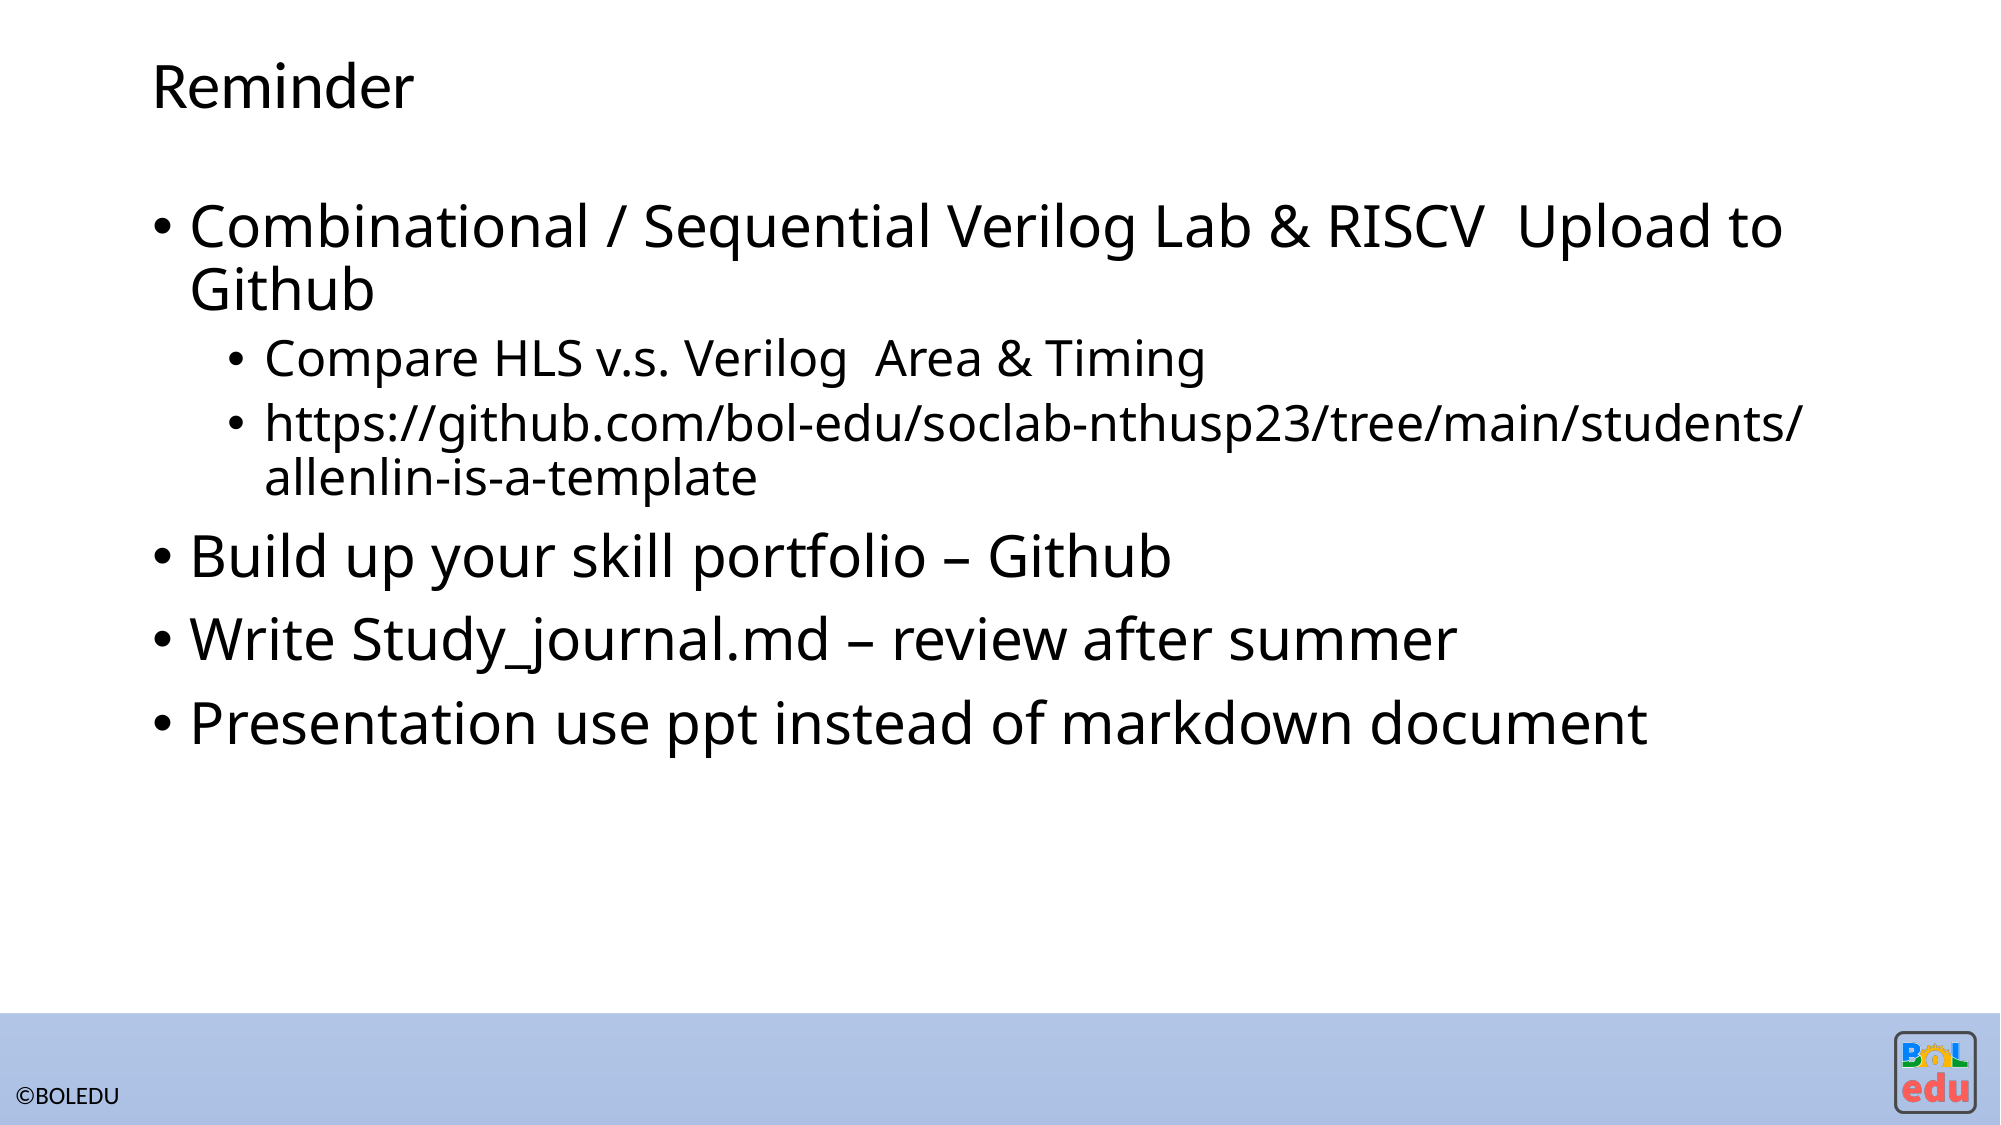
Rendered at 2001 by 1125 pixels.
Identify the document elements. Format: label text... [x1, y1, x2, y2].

picture [1894, 1031, 1981, 1114]
list Combinational / Sequential Verilog Lab & RISCV Upload to Github Compare HLS v.s. Verilog Area & Timing https://github.com/bol-edu/soclab-nthusp23/tree/main/students/allenlin-is-a-template Build up your skill portfolio – Github Write Study_journal.md – review after summer Presentation use ppt instead of markdown document [137, 190, 1863, 1012]
title Reminder [137, 13, 1863, 160]
